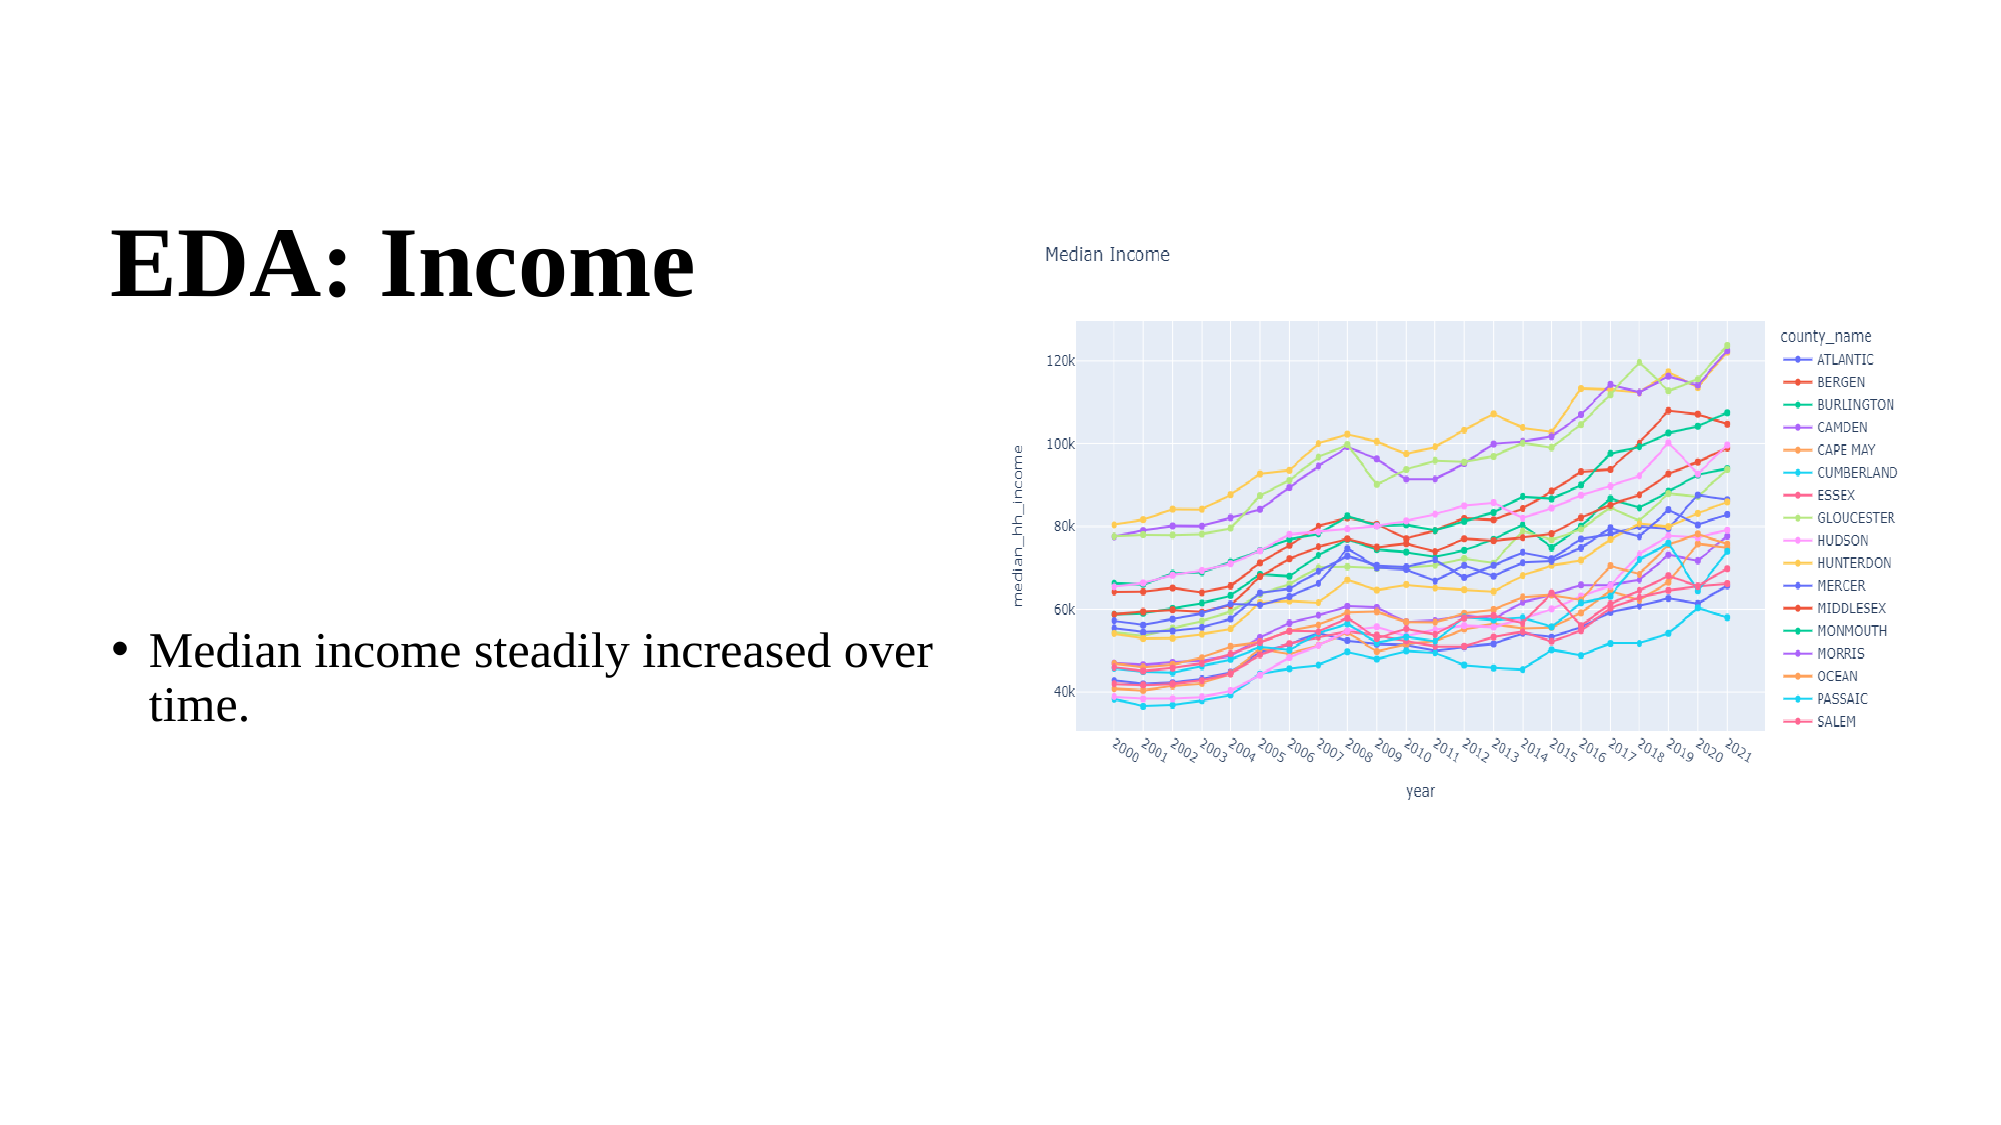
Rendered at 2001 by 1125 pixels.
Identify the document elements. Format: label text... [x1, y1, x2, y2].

title EDA: Income [95, 57, 1055, 327]
picture [999, 202, 1913, 827]
list Median income steadily increased over time. [96, 429, 1000, 926]
